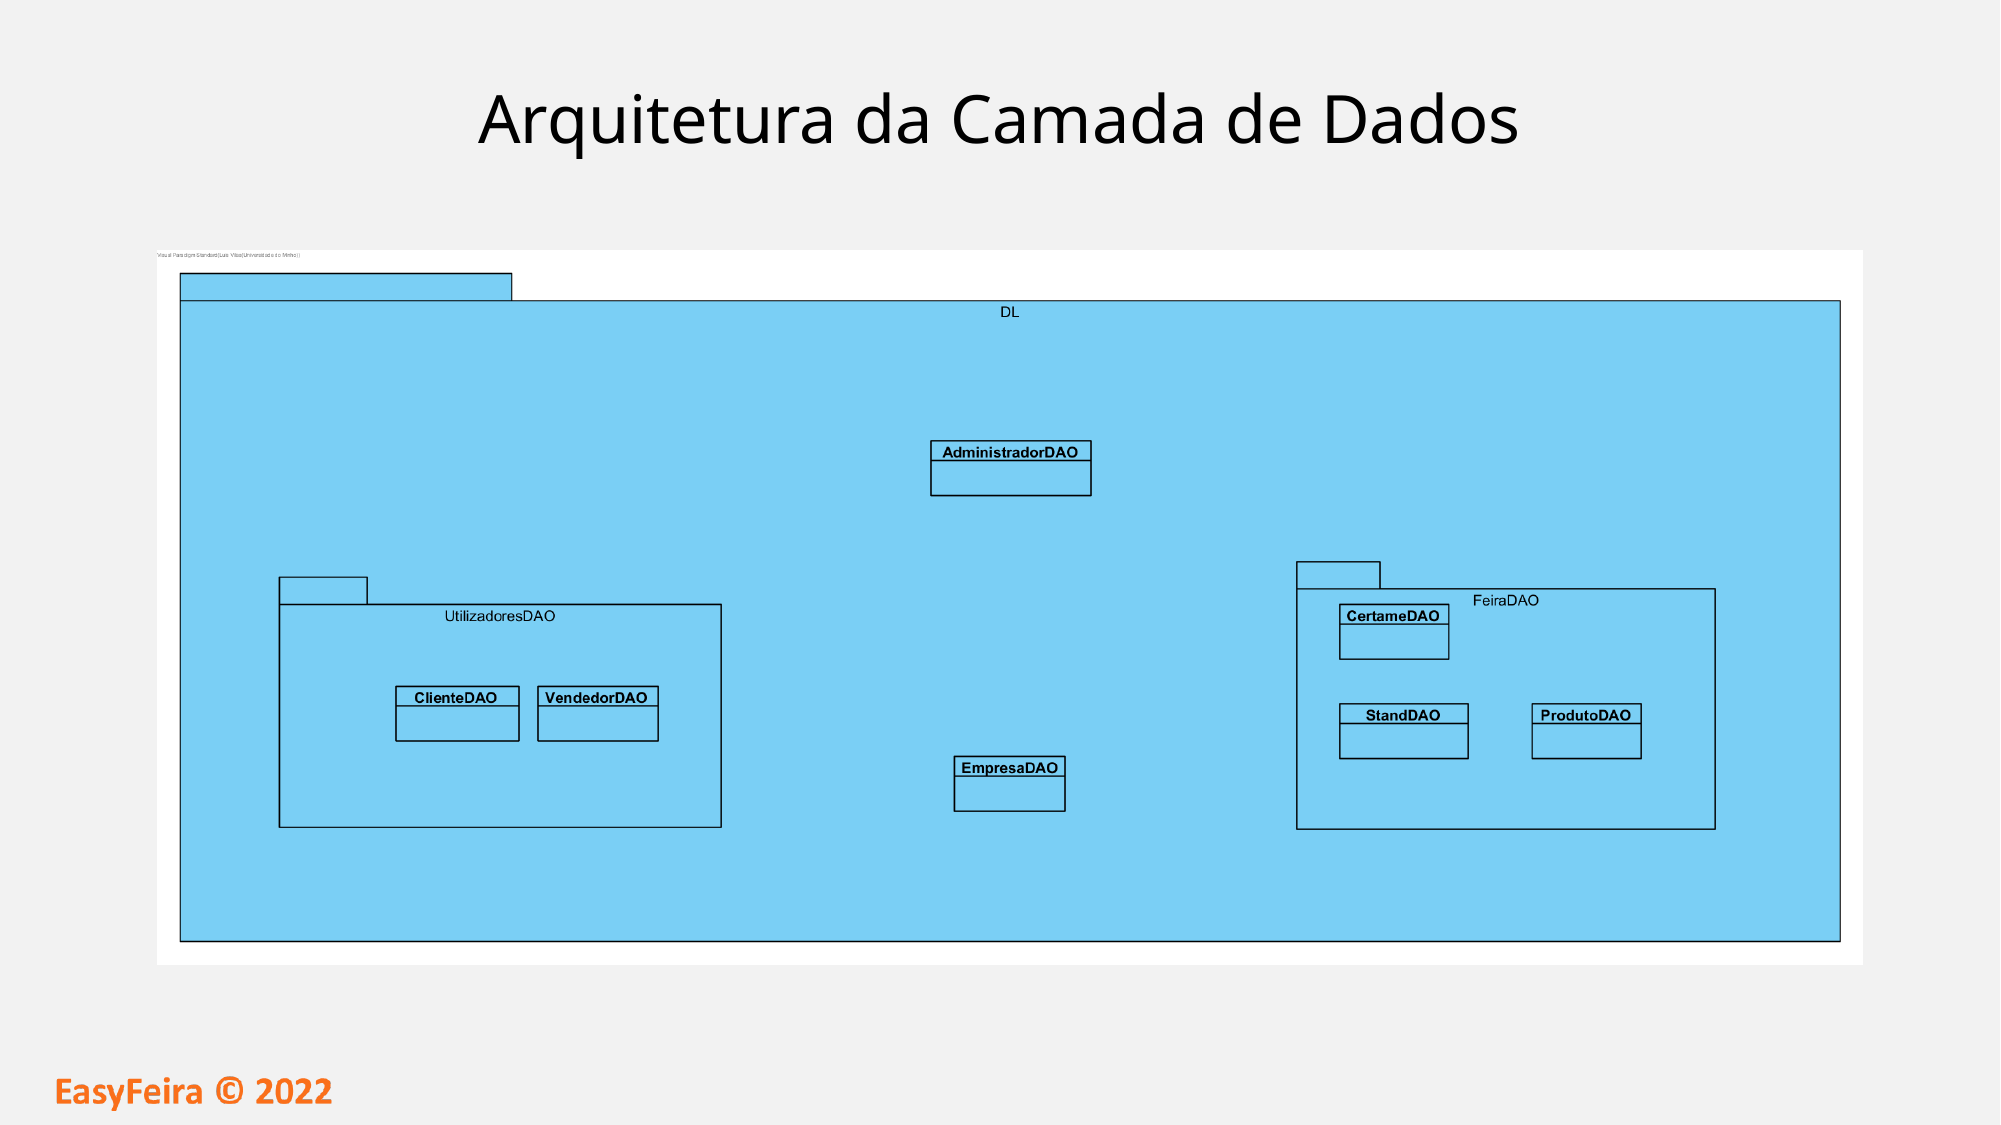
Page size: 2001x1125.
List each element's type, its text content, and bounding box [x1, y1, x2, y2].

picture [51, 1067, 356, 1113]
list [157, 250, 1863, 965]
title Arquitetura da Camada de Dados [137, 104, 1863, 219]
